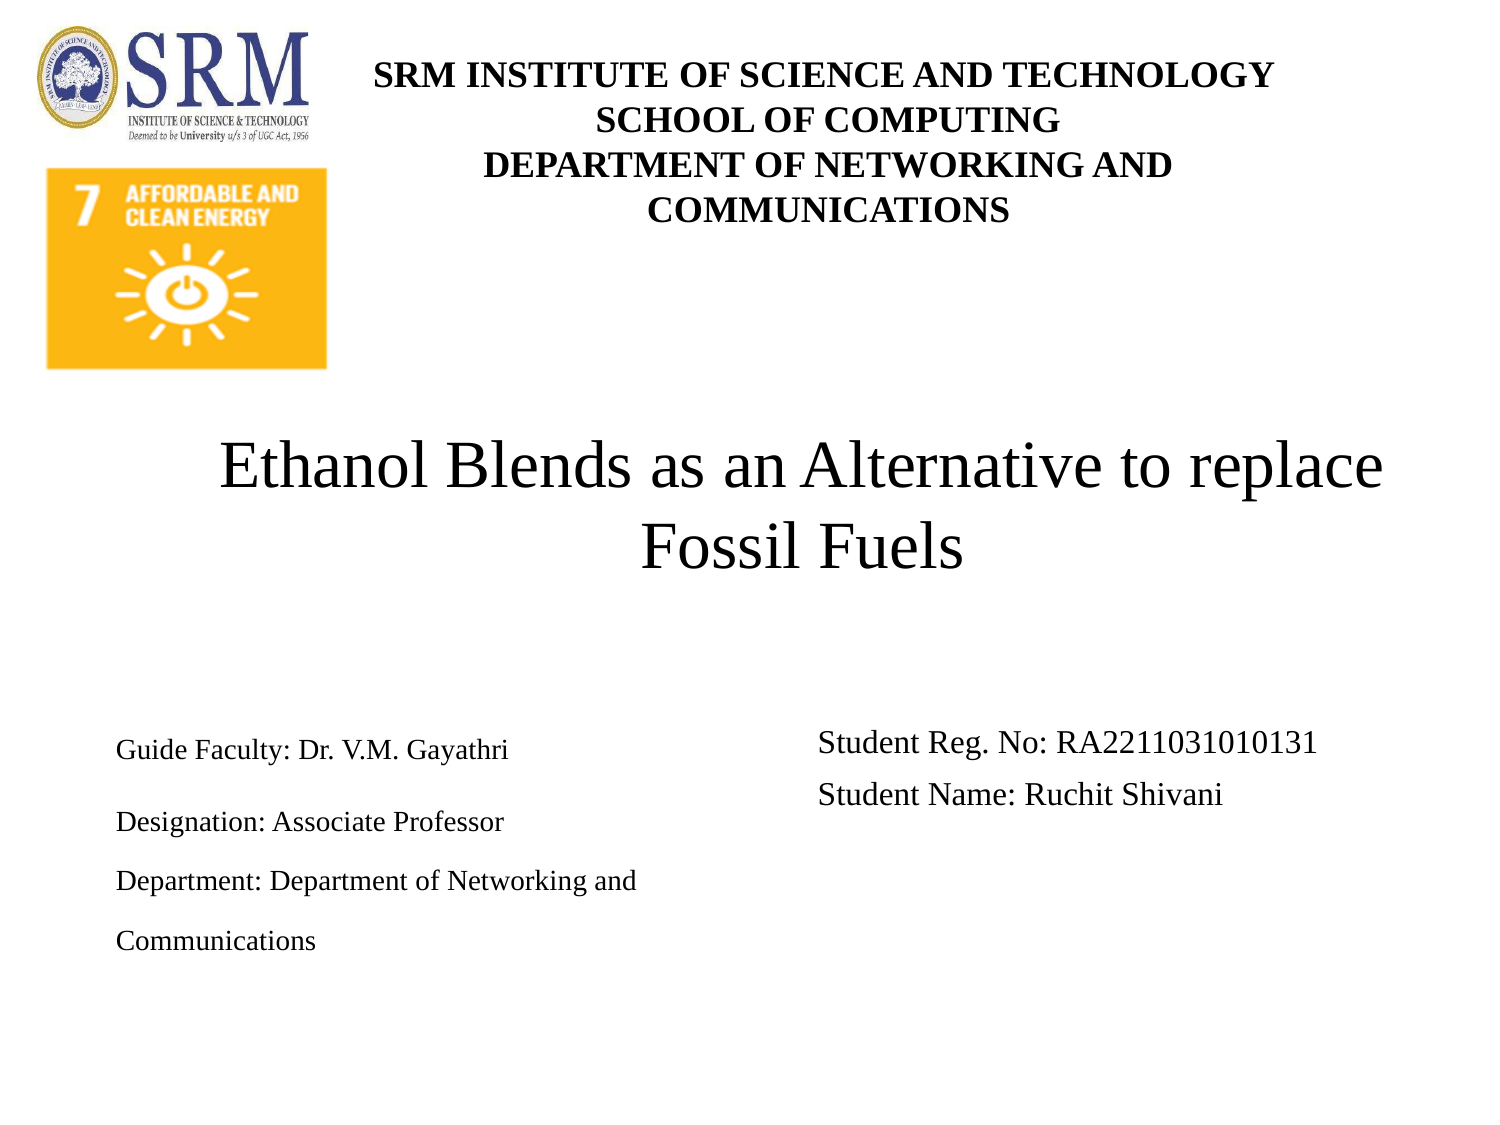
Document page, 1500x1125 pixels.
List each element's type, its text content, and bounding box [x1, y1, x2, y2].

text_box Guide Faculty: Dr. V.M. Gayathri Designation: Associate Professor Department: Department of Networking and Communications [100, 698, 671, 894]
subtitle Student Reg. No: RA2211031010131 Student Name: Ruchit Shivani [802, 672, 1500, 998]
picture [37, 26, 309, 142]
text_box SRM INSTITUTE OF SCIENCE AND TECHNOLOGY SCHOOL OF COMPUTING DEPARTMENT OF NETWORKING AND COMMUNICATIONS [322, 42, 1335, 238]
title Ethanol Blends as an Alternative to replace Fossil Fuels [165, 412, 1441, 654]
picture [37, 159, 345, 376]
